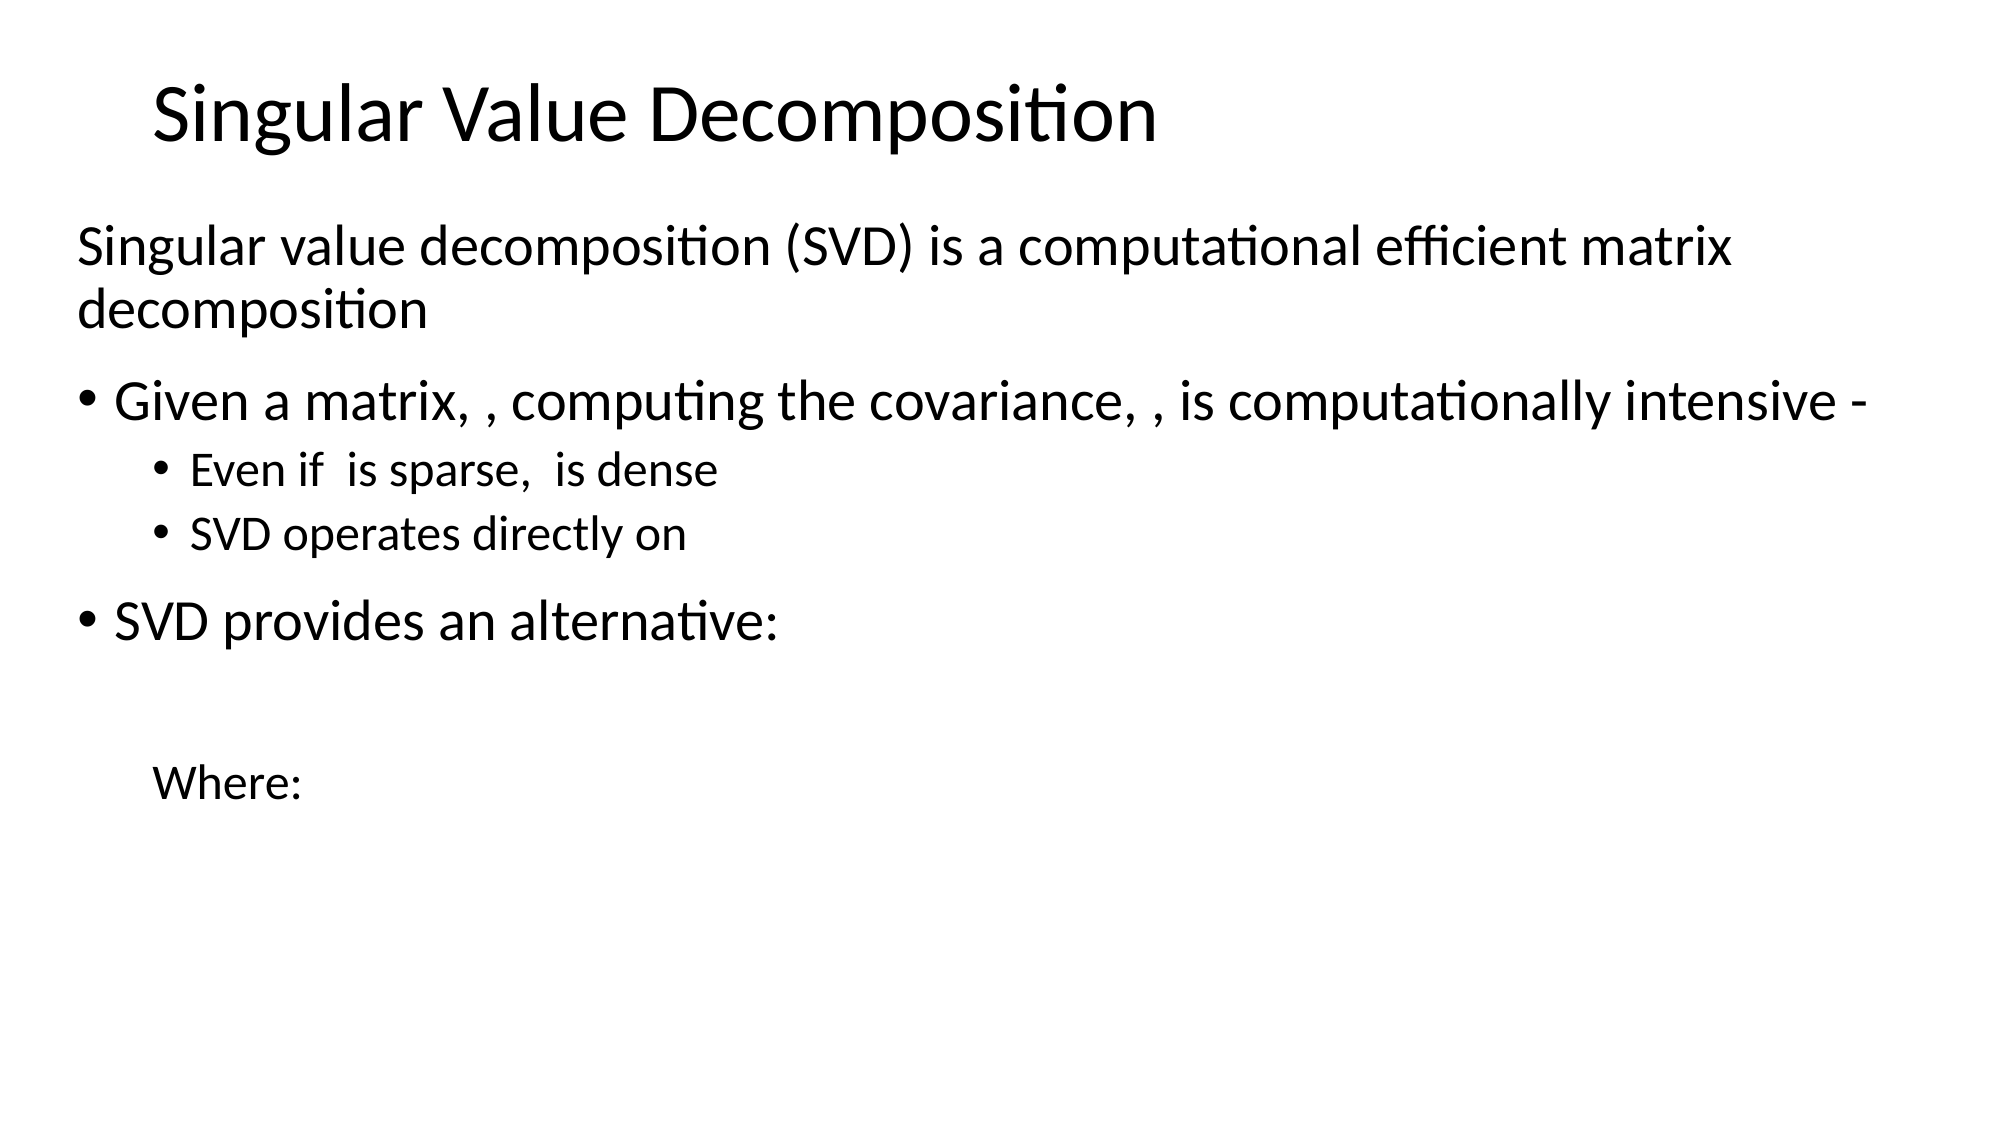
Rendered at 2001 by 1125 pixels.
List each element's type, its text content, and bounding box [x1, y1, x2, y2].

title Singular Value Decomposition [137, 59, 1863, 170]
